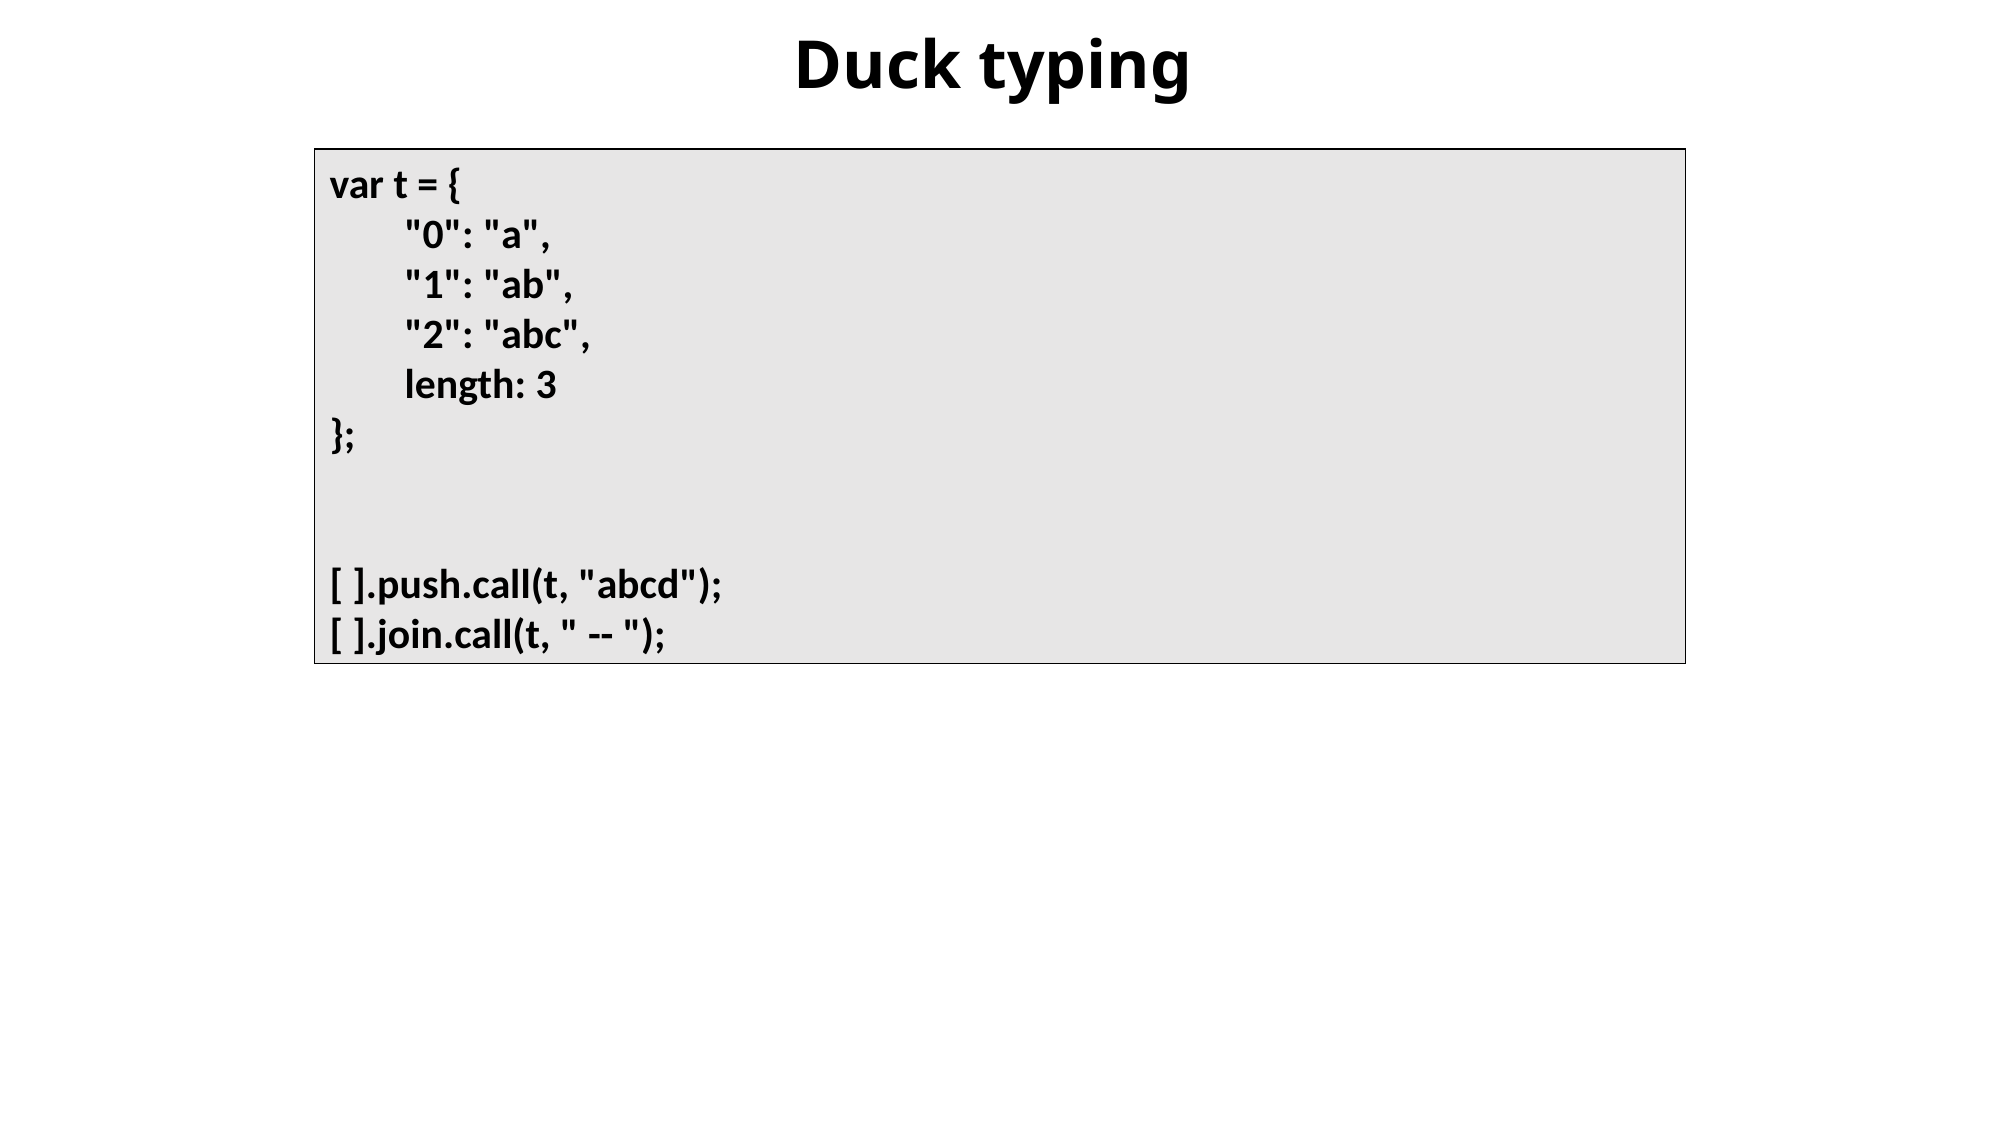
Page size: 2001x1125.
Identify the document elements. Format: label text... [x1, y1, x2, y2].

text_box var t = { "0": "a", "1": "ab", "2": "abc", length: 3 }; [ ].push.call(t, "abcd"); [ ].join.call(t, " -- "); [314, 148, 1686, 664]
title Duck typing [355, 23, 1631, 111]
